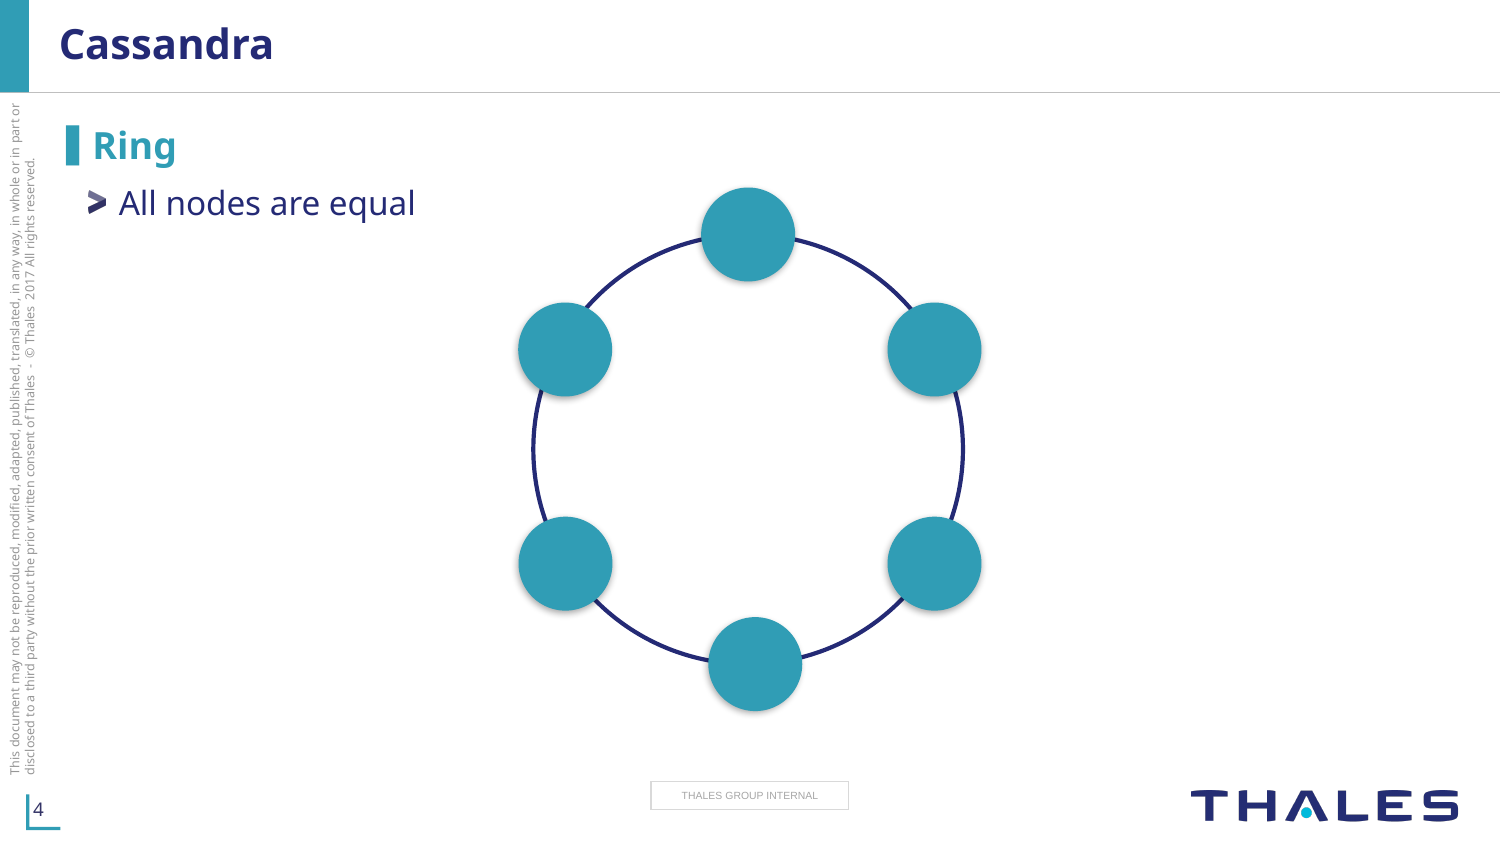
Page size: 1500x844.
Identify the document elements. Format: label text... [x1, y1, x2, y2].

list Ring All nodes are equal [29, 114, 1467, 760]
picture [88, 190, 106, 214]
title Cassandra [43, 0, 1467, 93]
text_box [517, 187, 982, 712]
picture [1183, 778, 1467, 833]
